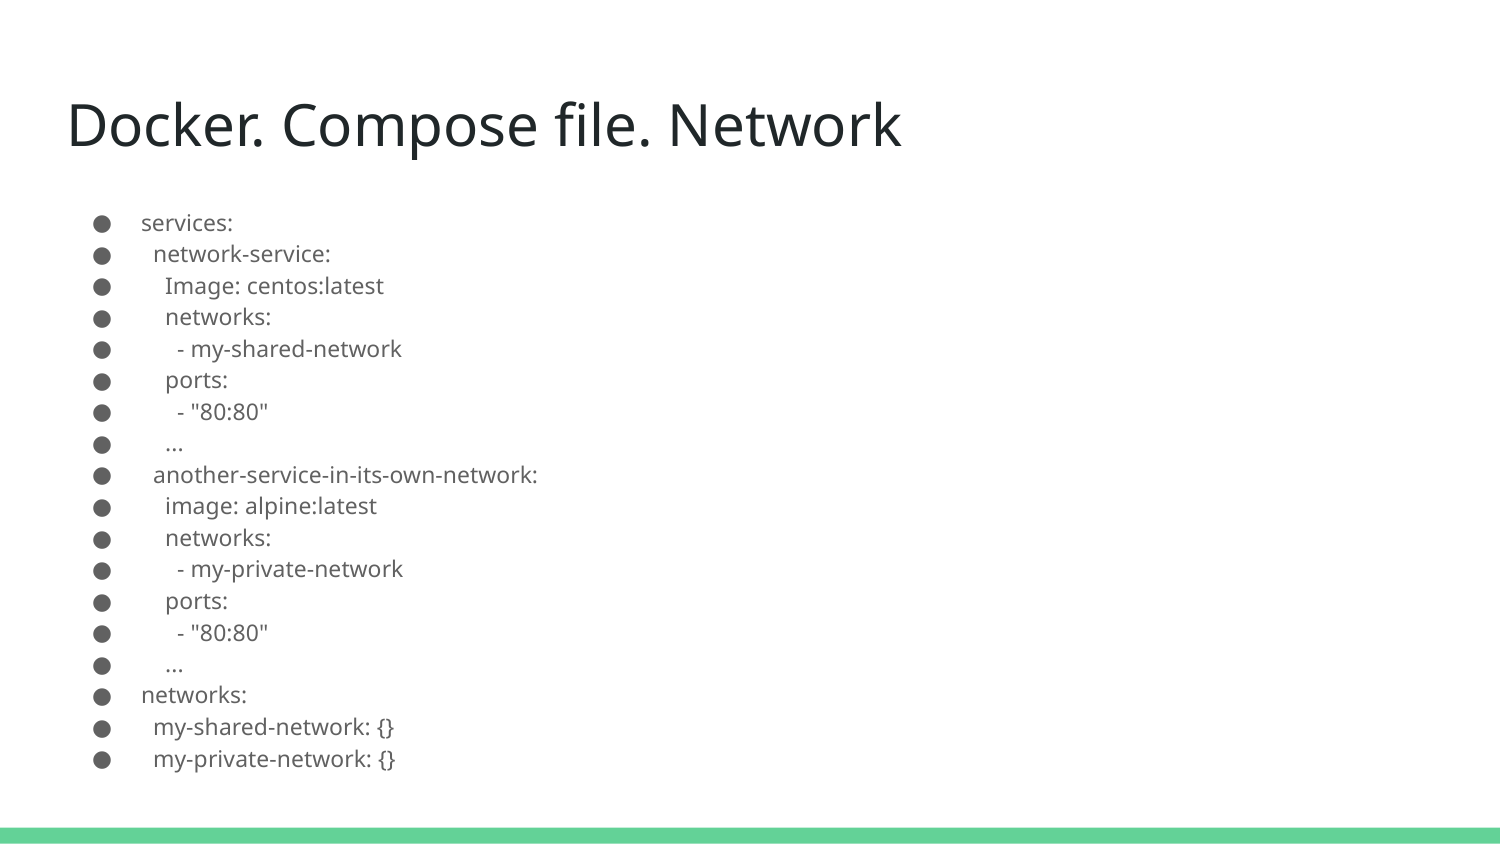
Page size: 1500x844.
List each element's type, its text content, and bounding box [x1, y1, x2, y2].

title Docker. Compose file. Network [51, 72, 1449, 167]
list services: network-service: Image: centos:latest networks: - my-shared-network ports: - "80:80" ... another-service-in-its-own-network: image: alpine:latest networks: - my-private-network ports: - "80:80" ... networks: my-shared-network: {} my-private-network: {} [51, 189, 1449, 750]
